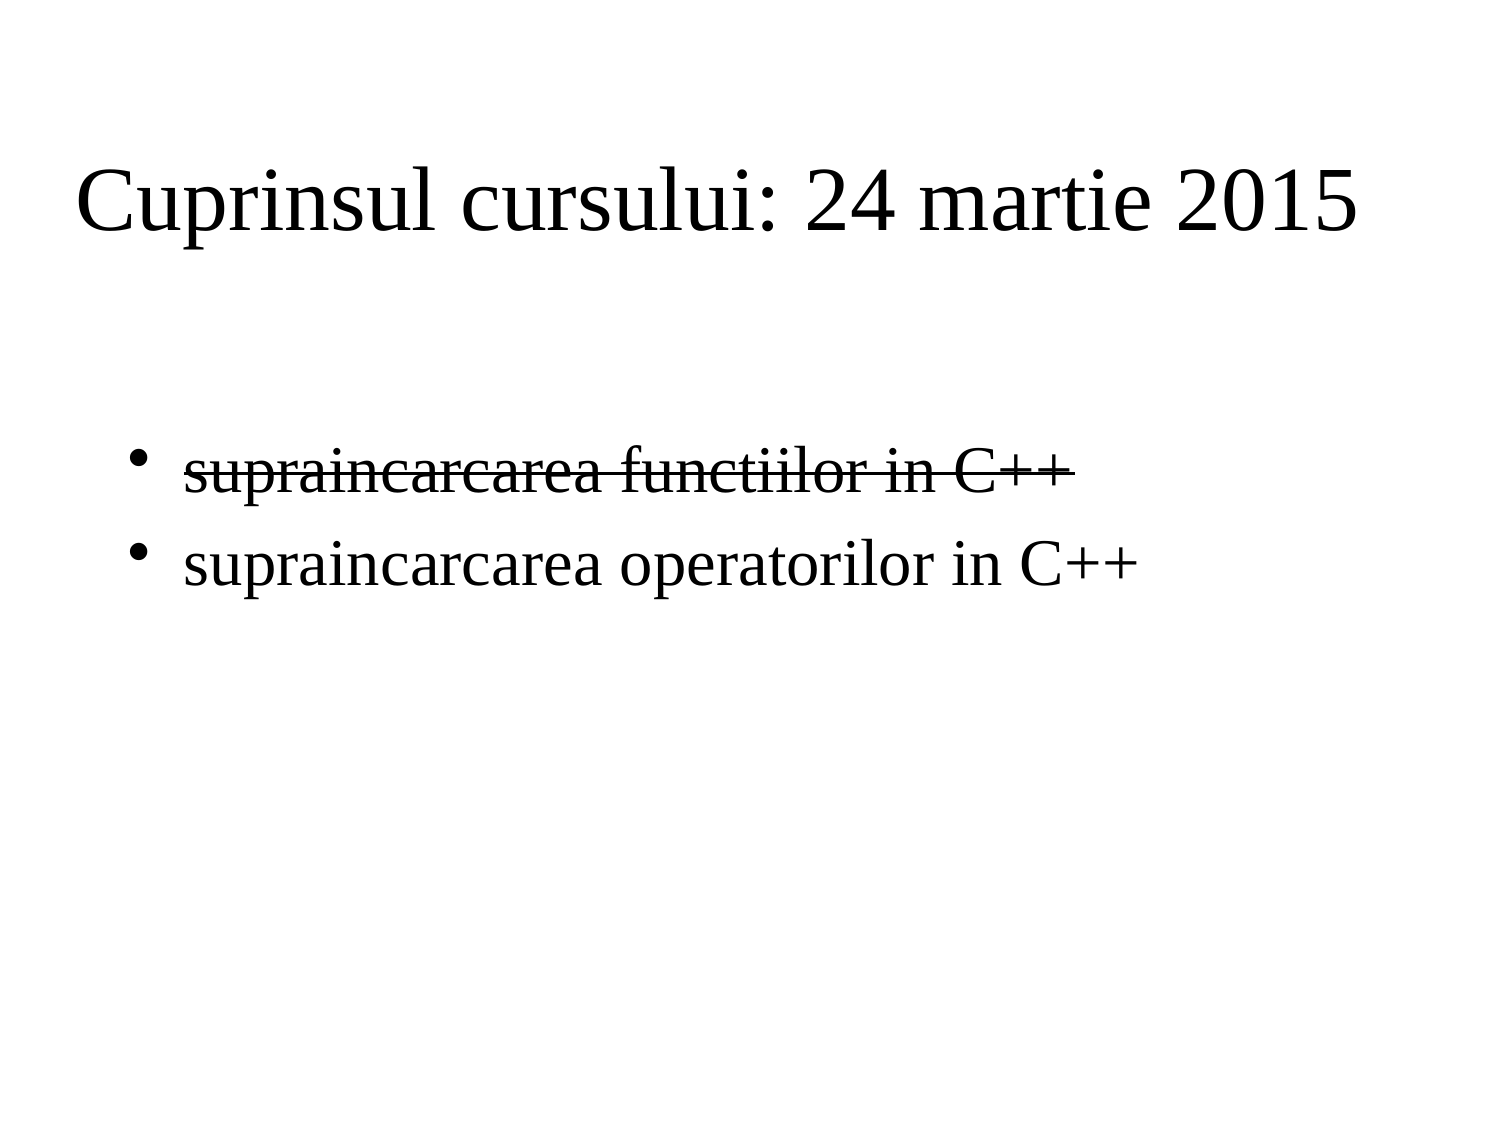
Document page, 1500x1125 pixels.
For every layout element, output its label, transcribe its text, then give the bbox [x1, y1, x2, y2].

title Cuprinsul cursului: 24 martie 2015 [49, 99, 1388, 288]
list supraincarcarea functiilor in C++ supraincarcarea operatorilor in C++ [112, 324, 1388, 1001]
